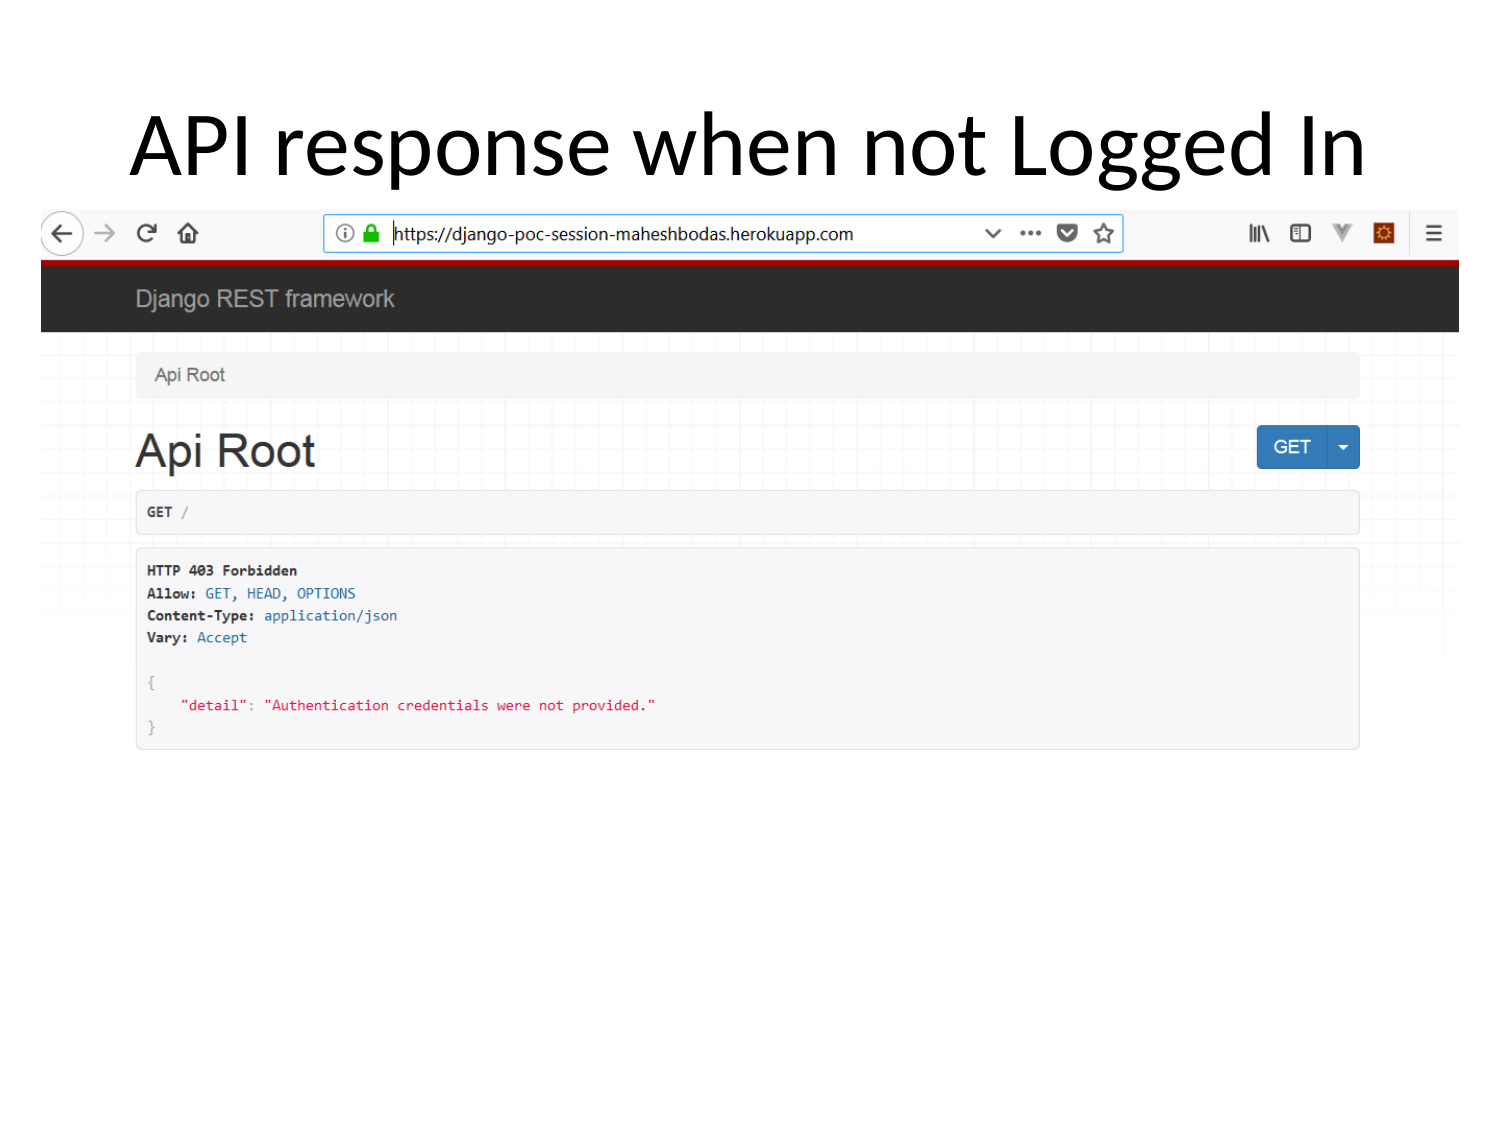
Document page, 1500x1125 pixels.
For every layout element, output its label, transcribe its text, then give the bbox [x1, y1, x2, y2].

picture [40, 209, 1460, 916]
title API response when not Logged In [75, 45, 1425, 208]
